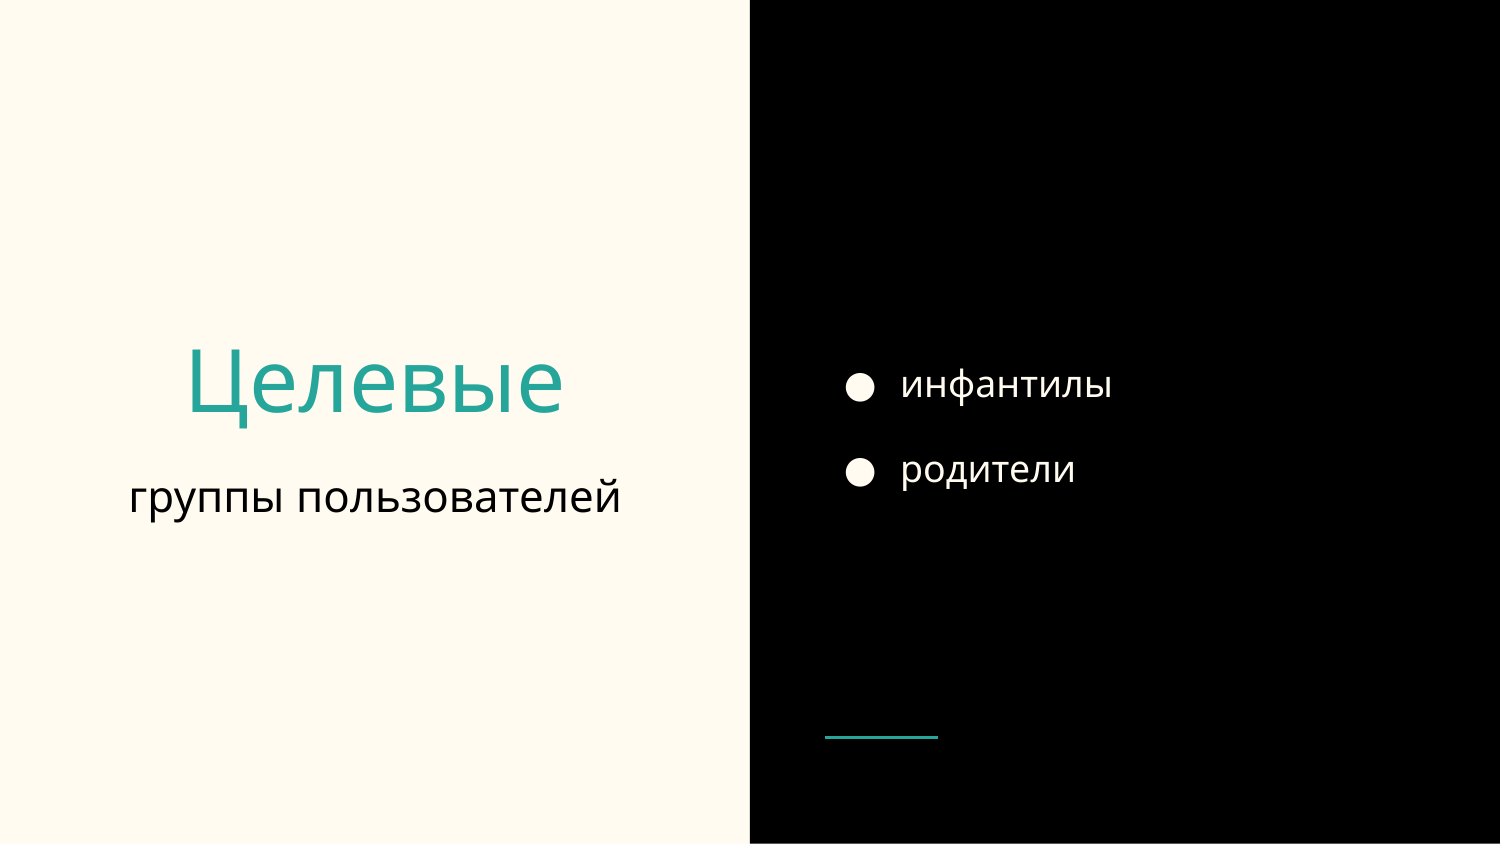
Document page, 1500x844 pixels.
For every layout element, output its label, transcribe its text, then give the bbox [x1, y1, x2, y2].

subtitle группы пользователей [43, 454, 708, 675]
title Целевые [43, 226, 708, 446]
list инфантилы родители [810, 118, 1440, 725]
